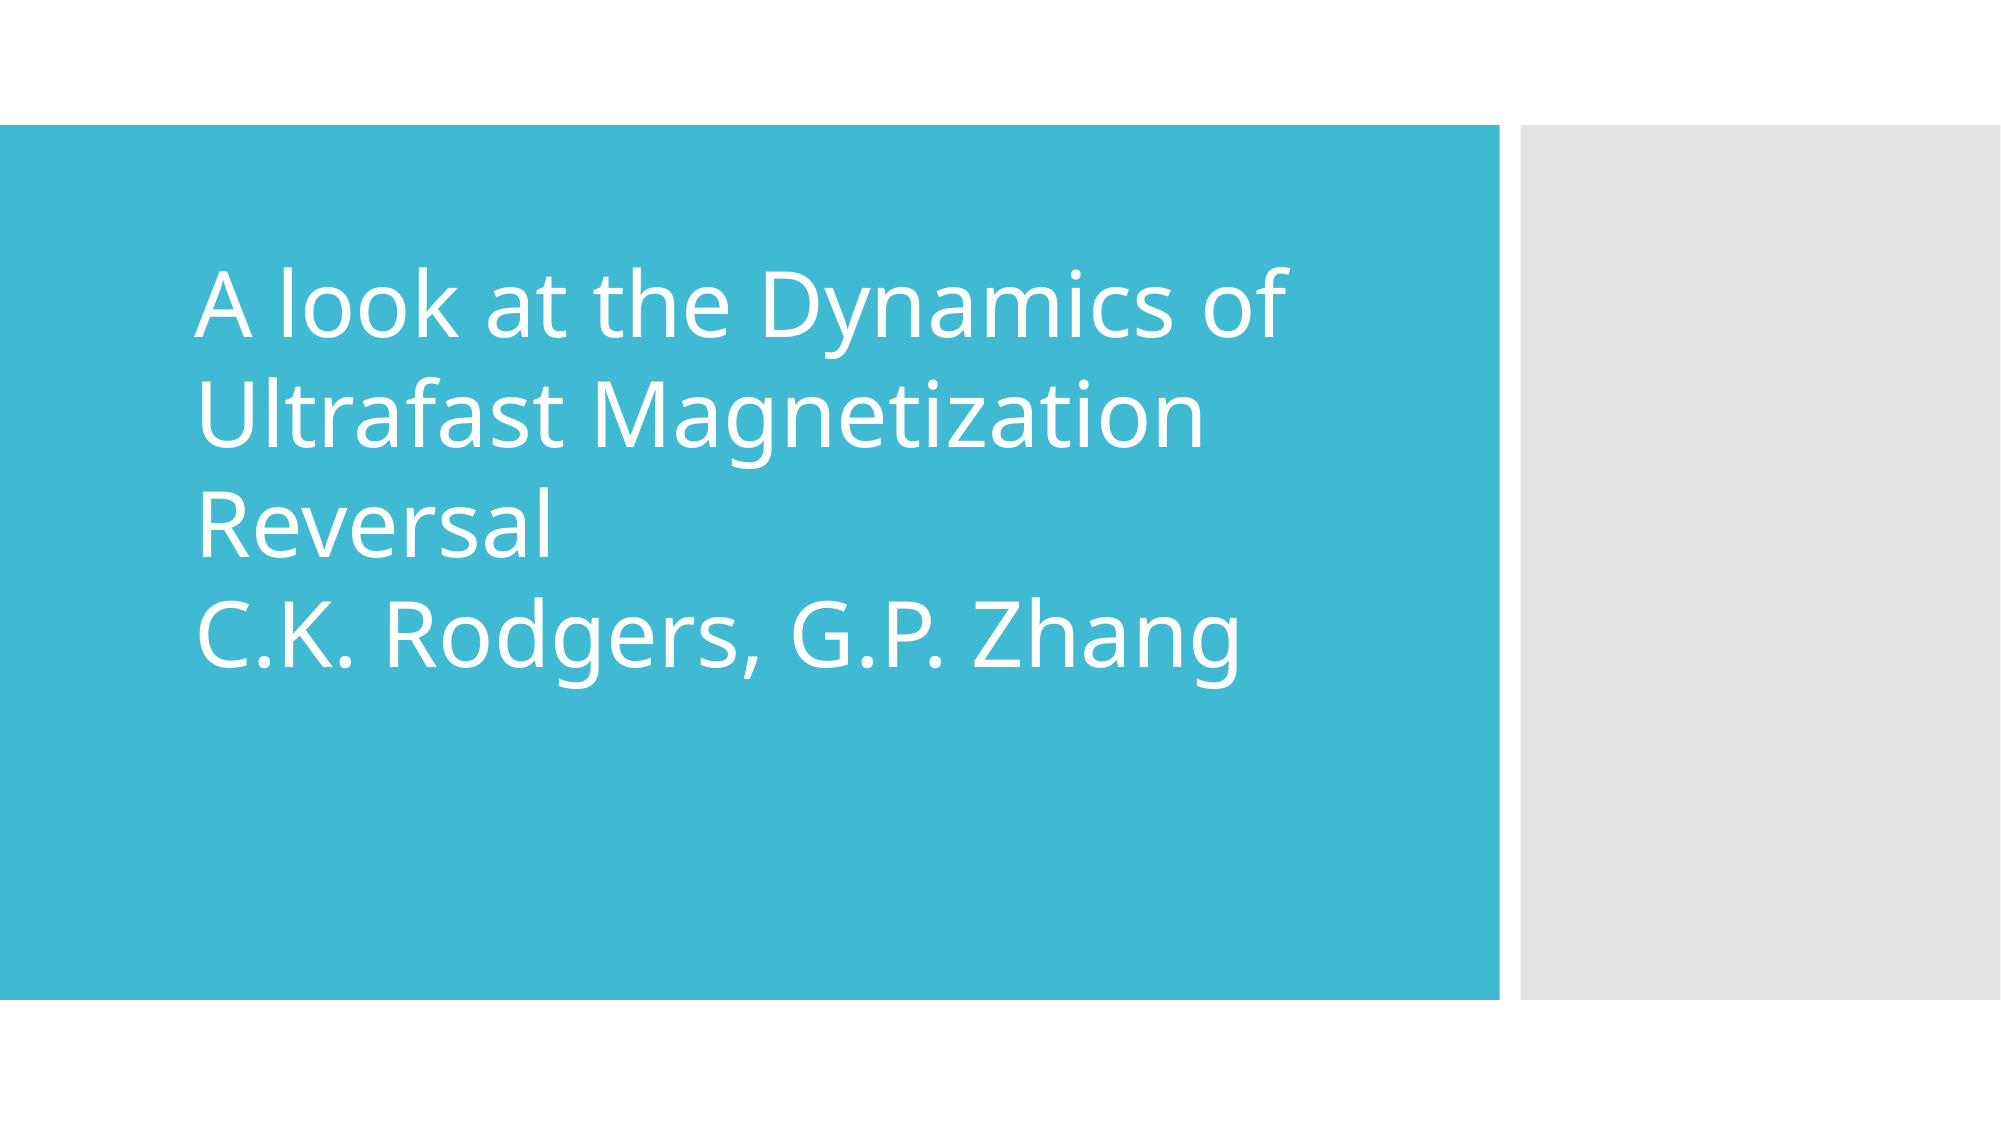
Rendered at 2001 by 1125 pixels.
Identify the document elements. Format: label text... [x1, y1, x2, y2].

text_box A look at the Dynamics of Ultrafast Magnetization Reversal C.K. Rodgers, G.P. Zhang [179, 238, 1338, 694]
